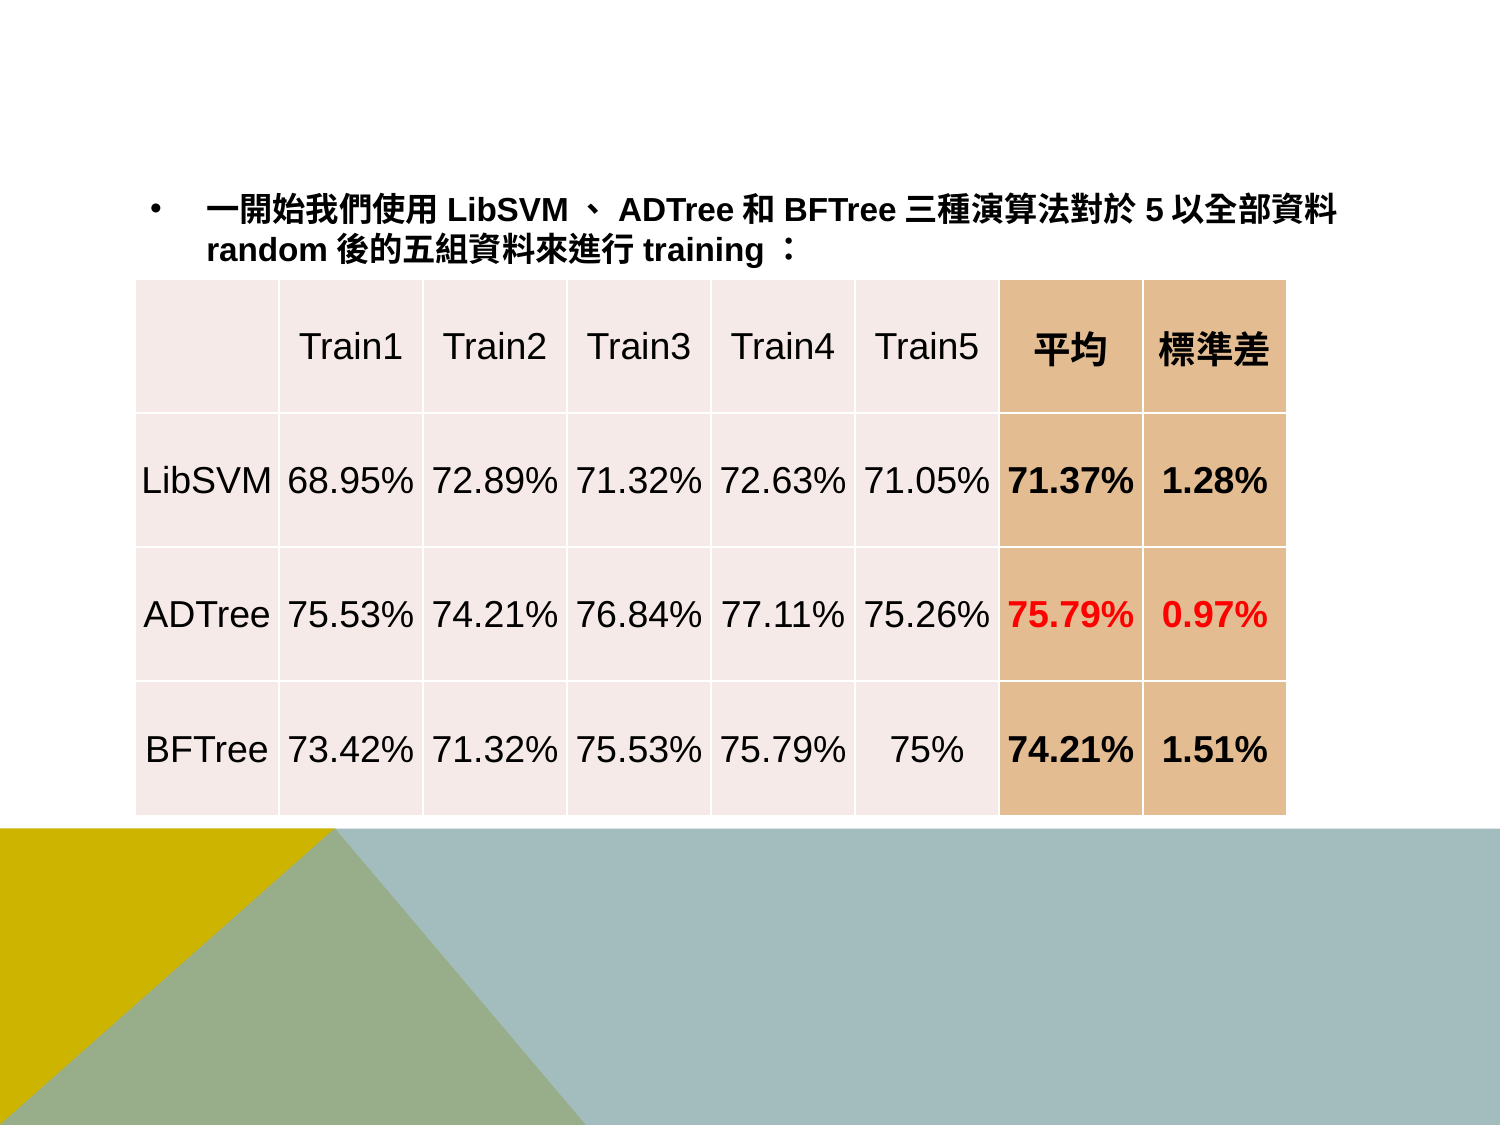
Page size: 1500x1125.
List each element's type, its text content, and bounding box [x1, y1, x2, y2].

table_header Train3 [568, 280, 710, 412]
table_cell 71.37% [1000, 414, 1142, 546]
table_header Train2 [424, 280, 566, 412]
table_cell 75% [856, 682, 998, 815]
list 一開始我們使用LibSVM、ADTree和BFTree三種演算法對於5以全部資料random後的五組資料來進行training： [135, 180, 1369, 768]
table_cell 75.53% [280, 548, 422, 680]
table_cell 75.53% [568, 682, 710, 815]
table_cell 77.11% [712, 548, 854, 680]
table_cell 76.84% [568, 548, 710, 680]
table_cell 0.97% [1144, 548, 1286, 680]
table_header Train1 [280, 280, 422, 412]
table_header [136, 280, 278, 412]
table_header Train4 [712, 280, 854, 412]
table_header 平均 [1000, 280, 1142, 412]
table_cell 75.79% [712, 682, 854, 815]
table_cell 71.32% [424, 682, 566, 815]
table_cell 74.21% [1000, 682, 1142, 815]
table_cell 75.79% [1000, 548, 1142, 680]
table_cell 72.89% [424, 414, 566, 546]
table_cell 75.26% [856, 548, 998, 680]
table_cell LibSVM [136, 414, 278, 546]
table_cell BFTree [136, 682, 278, 815]
table_cell 71.32% [568, 414, 710, 546]
table_cell ADTree [136, 548, 278, 680]
table_cell 68.95% [280, 414, 422, 546]
table_header 標準差 [1144, 280, 1286, 412]
table_cell 1.28% [1144, 414, 1286, 546]
table_cell 1.51% [1144, 682, 1286, 815]
table_header Train5 [856, 280, 998, 412]
table_cell 74.21% [424, 548, 566, 680]
table_cell 71.05% [856, 414, 998, 546]
table_cell 72.63% [712, 414, 854, 546]
table_cell 73.42% [280, 682, 422, 815]
